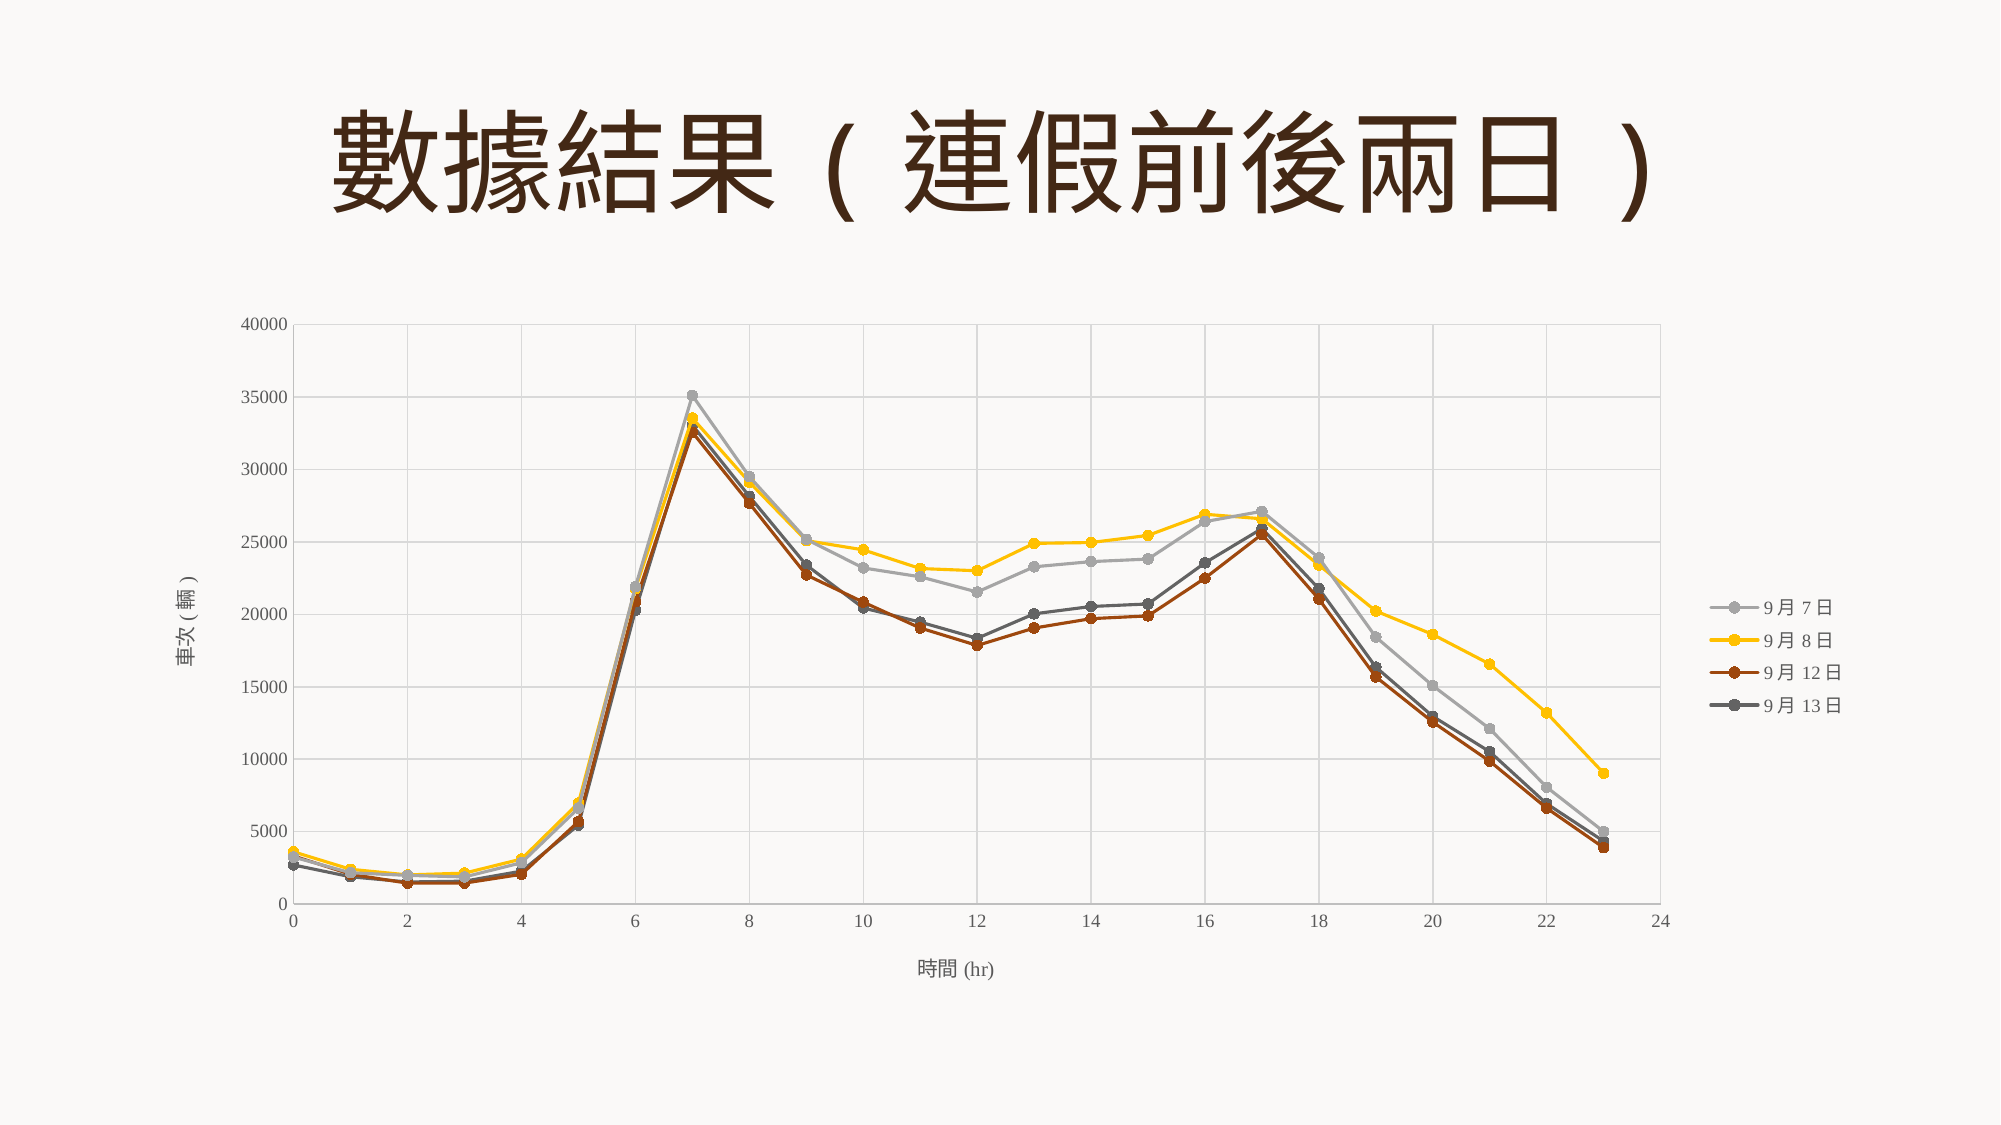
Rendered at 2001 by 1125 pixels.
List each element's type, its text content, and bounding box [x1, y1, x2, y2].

chart [137, 299, 1863, 1014]
title 數據結果(連假前後兩日) [137, 59, 1863, 278]
